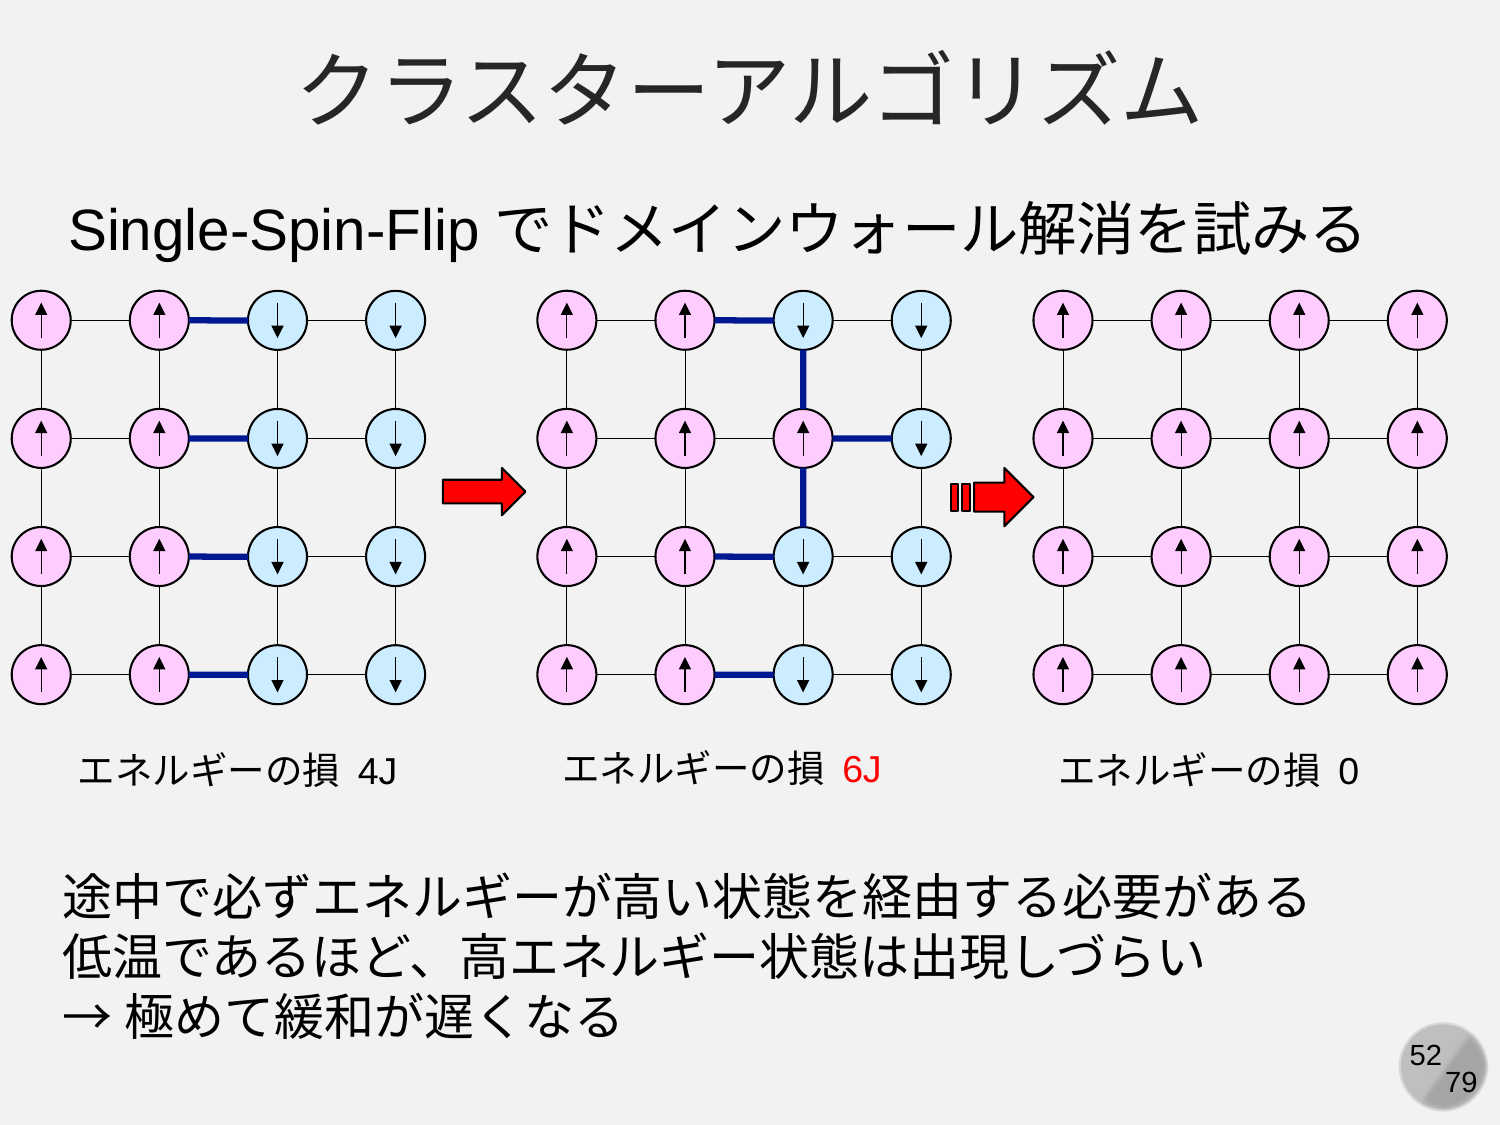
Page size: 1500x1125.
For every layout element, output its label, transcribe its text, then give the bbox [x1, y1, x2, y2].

text_box 途中で必ずエネルギーが高い状態を経由する必要がある 低温であるほど、高エネルギー状態は出現しづらい →極めて緩和が遅くなる [47, 857, 1328, 1053]
list クラスターアルゴリズム [0, 31, 1500, 155]
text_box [655, 408, 715, 468]
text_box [537, 290, 597, 350]
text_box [129, 408, 189, 468]
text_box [365, 645, 426, 705]
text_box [1269, 526, 1329, 587]
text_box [773, 408, 833, 468]
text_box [247, 526, 307, 587]
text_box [1151, 645, 1211, 705]
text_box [1033, 526, 1093, 587]
text_box [441, 466, 527, 517]
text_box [655, 526, 715, 587]
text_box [950, 467, 1034, 527]
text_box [1033, 408, 1093, 468]
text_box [129, 290, 189, 350]
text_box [537, 526, 597, 587]
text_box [129, 645, 189, 705]
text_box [1269, 645, 1329, 705]
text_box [537, 645, 597, 705]
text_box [773, 290, 833, 350]
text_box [773, 526, 833, 587]
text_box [655, 645, 715, 705]
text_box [1387, 290, 1447, 350]
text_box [891, 290, 951, 350]
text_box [11, 290, 71, 350]
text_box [891, 408, 951, 468]
text_box エネルギーの損 0 [1043, 739, 1374, 800]
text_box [773, 645, 833, 705]
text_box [537, 408, 597, 468]
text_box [11, 526, 71, 587]
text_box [655, 290, 715, 350]
text_box エネルギーの損 6J [547, 738, 897, 798]
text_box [247, 290, 307, 350]
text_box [1151, 526, 1211, 587]
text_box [891, 526, 951, 587]
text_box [247, 408, 307, 468]
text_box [365, 526, 426, 587]
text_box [365, 408, 426, 468]
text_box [1033, 645, 1093, 705]
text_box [891, 645, 951, 705]
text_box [1269, 408, 1329, 468]
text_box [365, 290, 426, 350]
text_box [11, 645, 71, 705]
text_box Single-Spin-Flipでドメインウォール解消を試みる [53, 184, 1384, 270]
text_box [1151, 290, 1211, 350]
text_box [1269, 290, 1329, 350]
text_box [1387, 645, 1447, 705]
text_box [1387, 526, 1447, 587]
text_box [1151, 408, 1211, 468]
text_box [129, 526, 189, 587]
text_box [1033, 290, 1093, 350]
text_box エネルギーの損 4J [63, 739, 413, 800]
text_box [1387, 408, 1447, 468]
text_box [247, 645, 307, 705]
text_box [11, 408, 71, 468]
